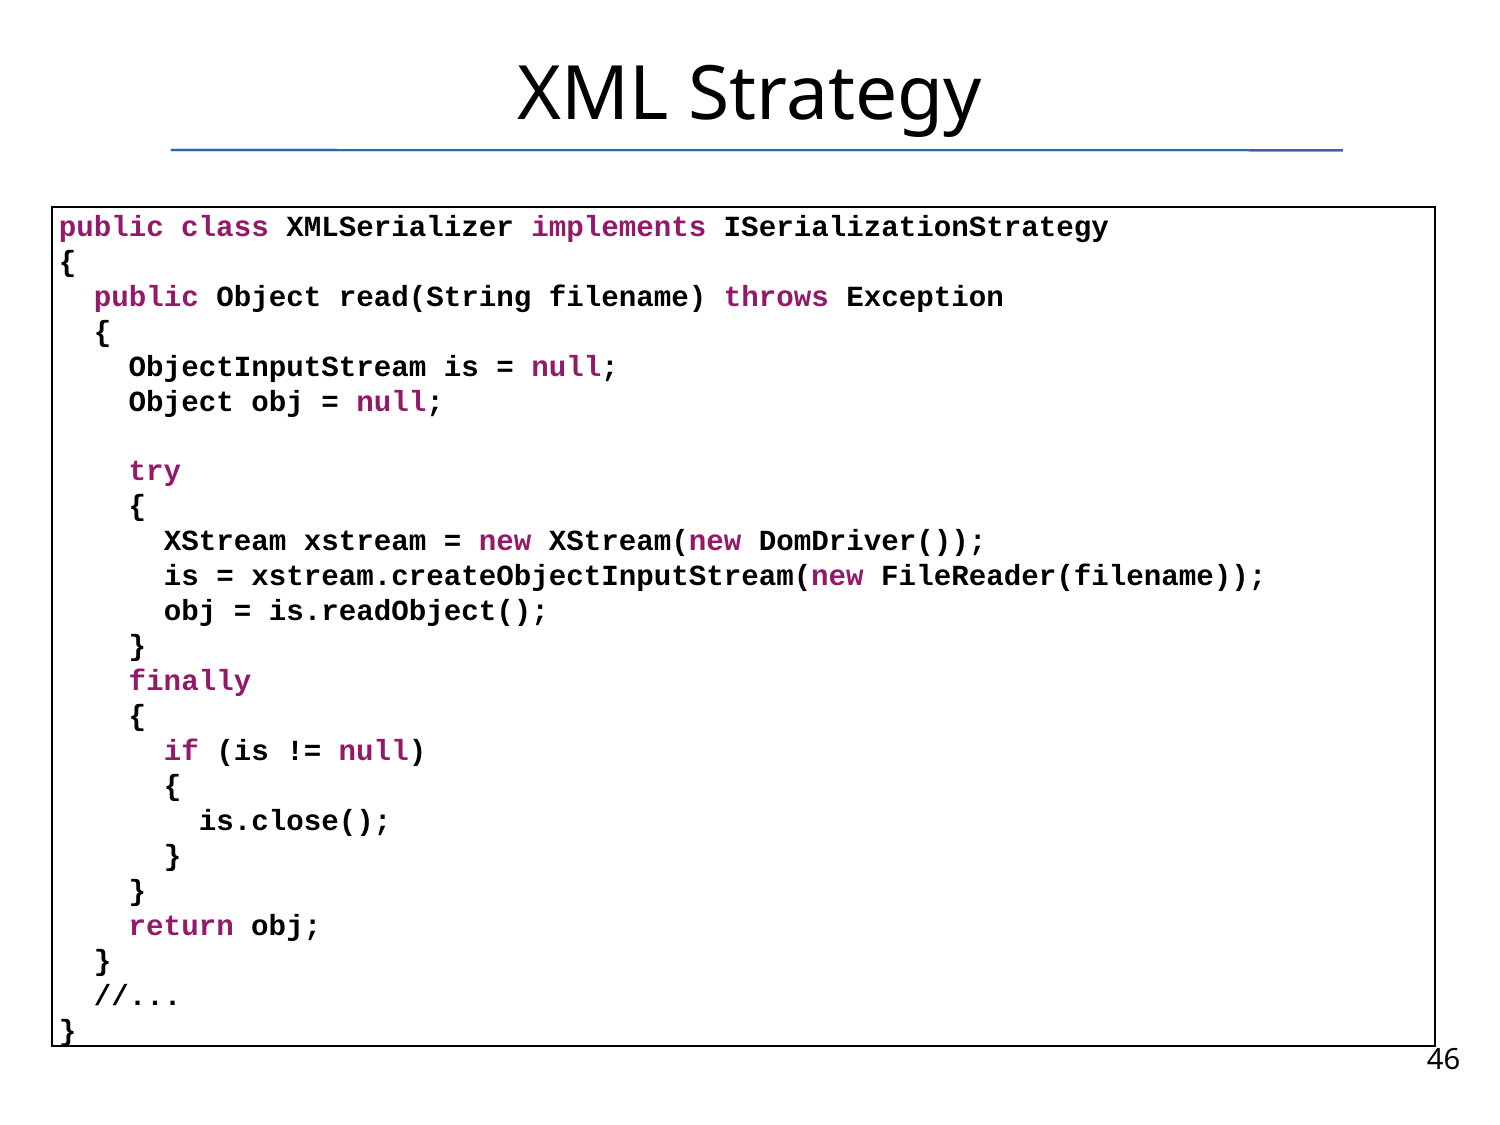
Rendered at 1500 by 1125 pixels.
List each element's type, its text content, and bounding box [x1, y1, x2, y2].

title XML Strategy [74, 0, 1426, 179]
text_box 46 [1075, 1040, 1467, 1076]
text_box public class XMLSerializer implements ISerializationStrategy { public Object read(String filename) throws Exception { ObjectInputStream is = null; Object obj = null; try { XStream xstream = new XStream(new DomDriver()); is = xstream.createObjectInputStream(new FileReader(filename)); obj = is.readObject(); } finally { if (is != null) { is.close(); } } return obj; } //... } [52, 206, 1436, 1047]
